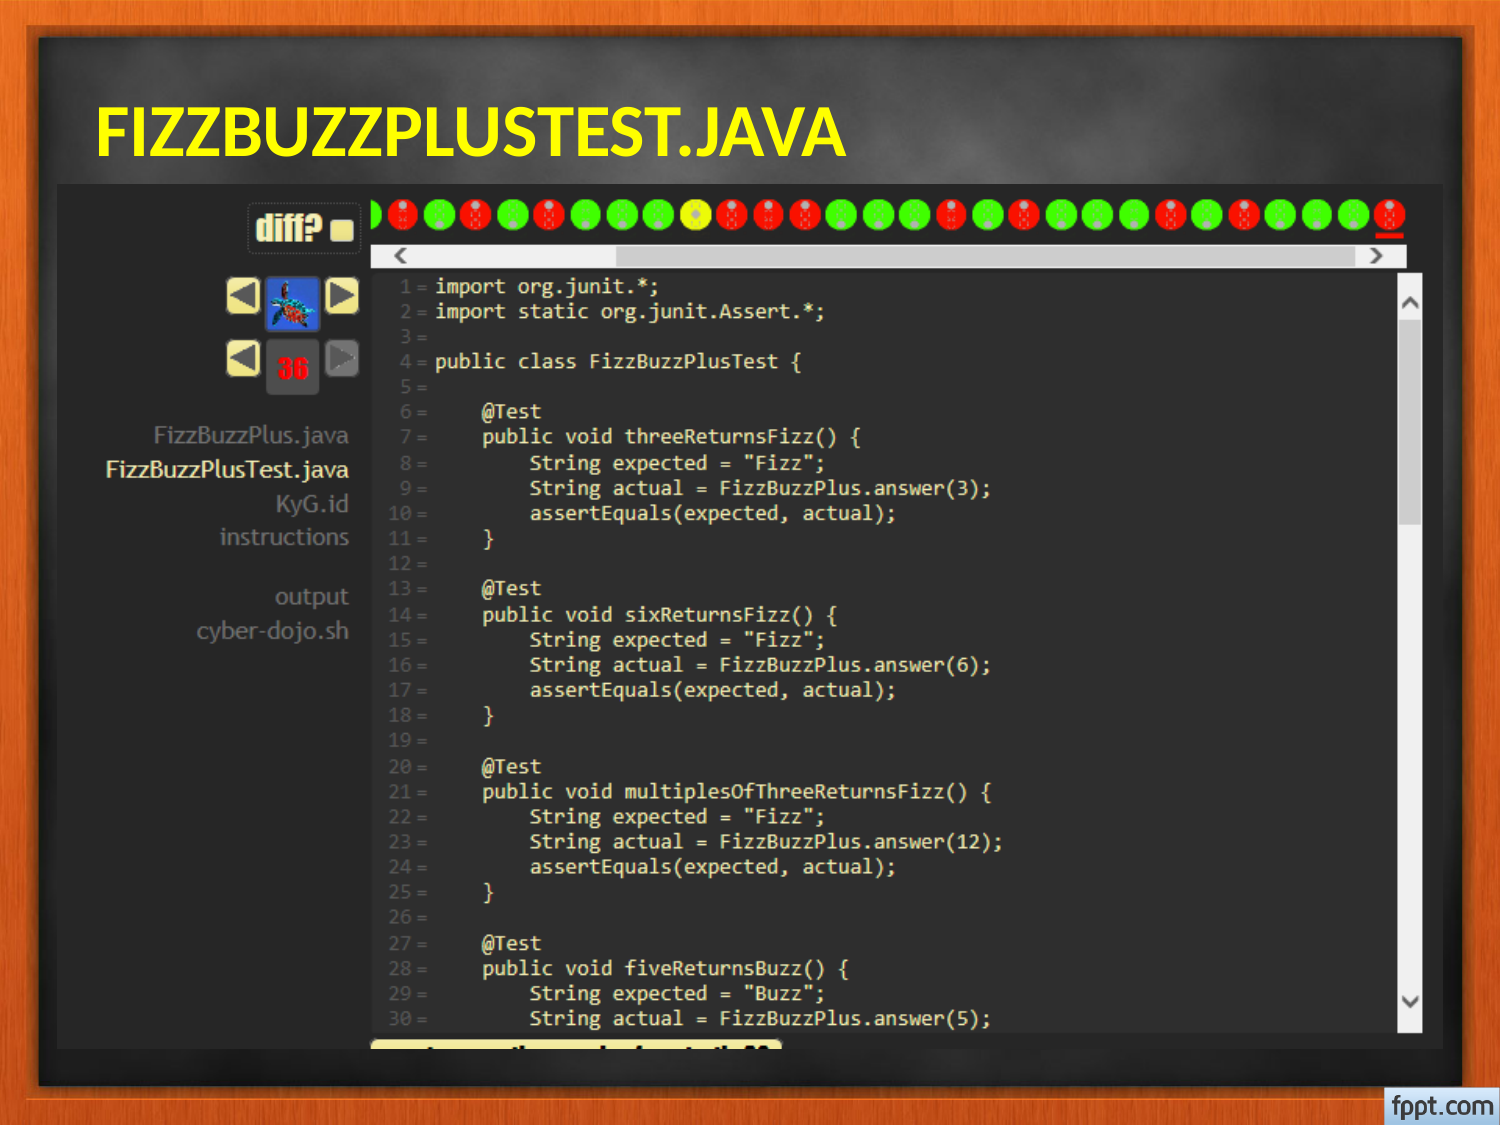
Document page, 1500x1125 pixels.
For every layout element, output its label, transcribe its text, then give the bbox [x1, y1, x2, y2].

title FIZZBUZZPLUSTEST.JAVA [75, 67, 1425, 182]
picture [0, 0, 1500, 1125]
